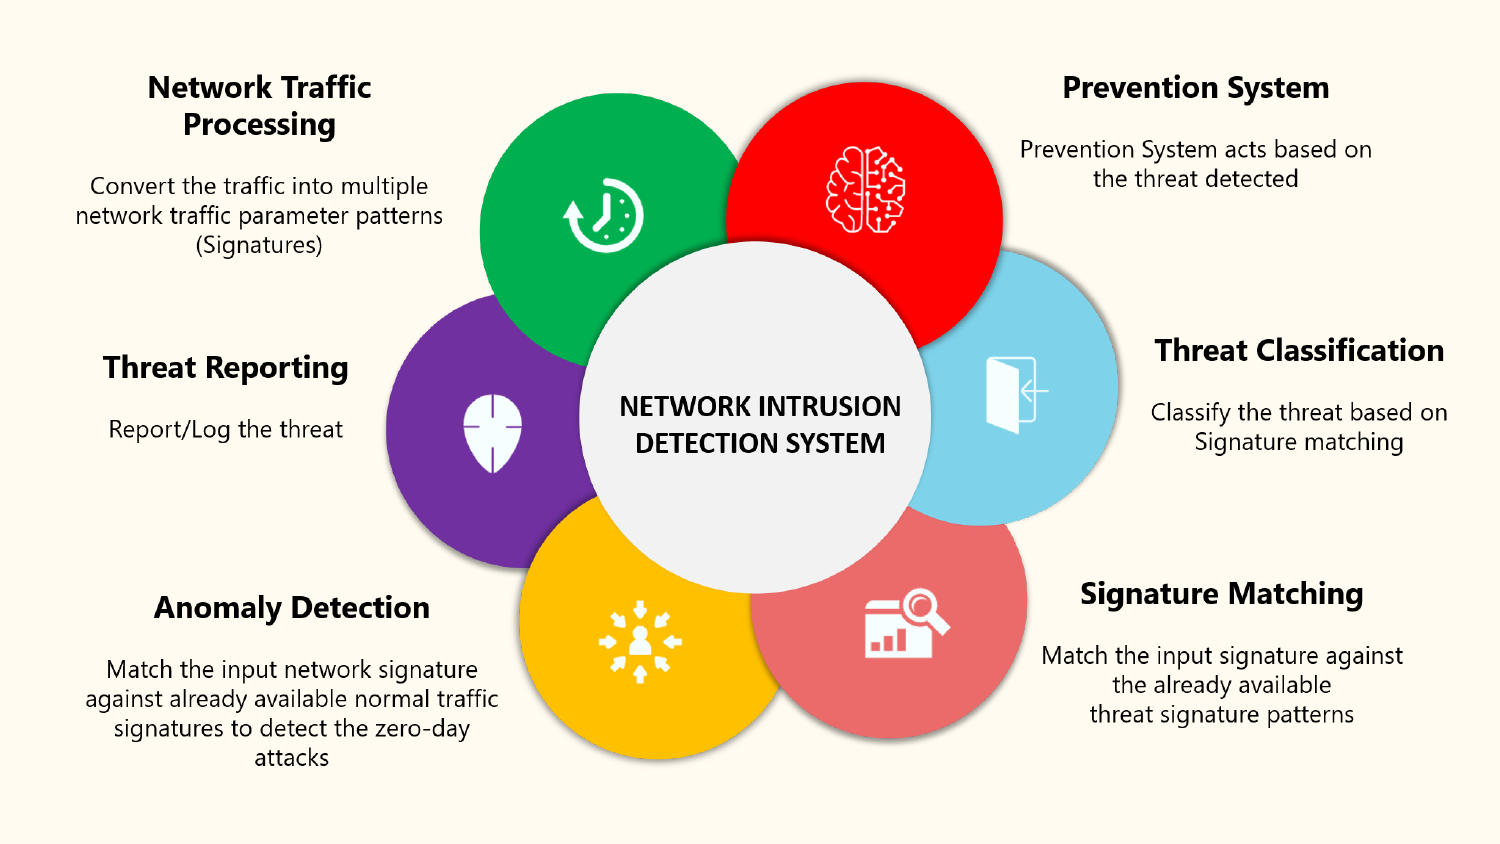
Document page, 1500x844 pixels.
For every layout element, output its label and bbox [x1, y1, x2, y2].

picture [6, 58, 1500, 786]
